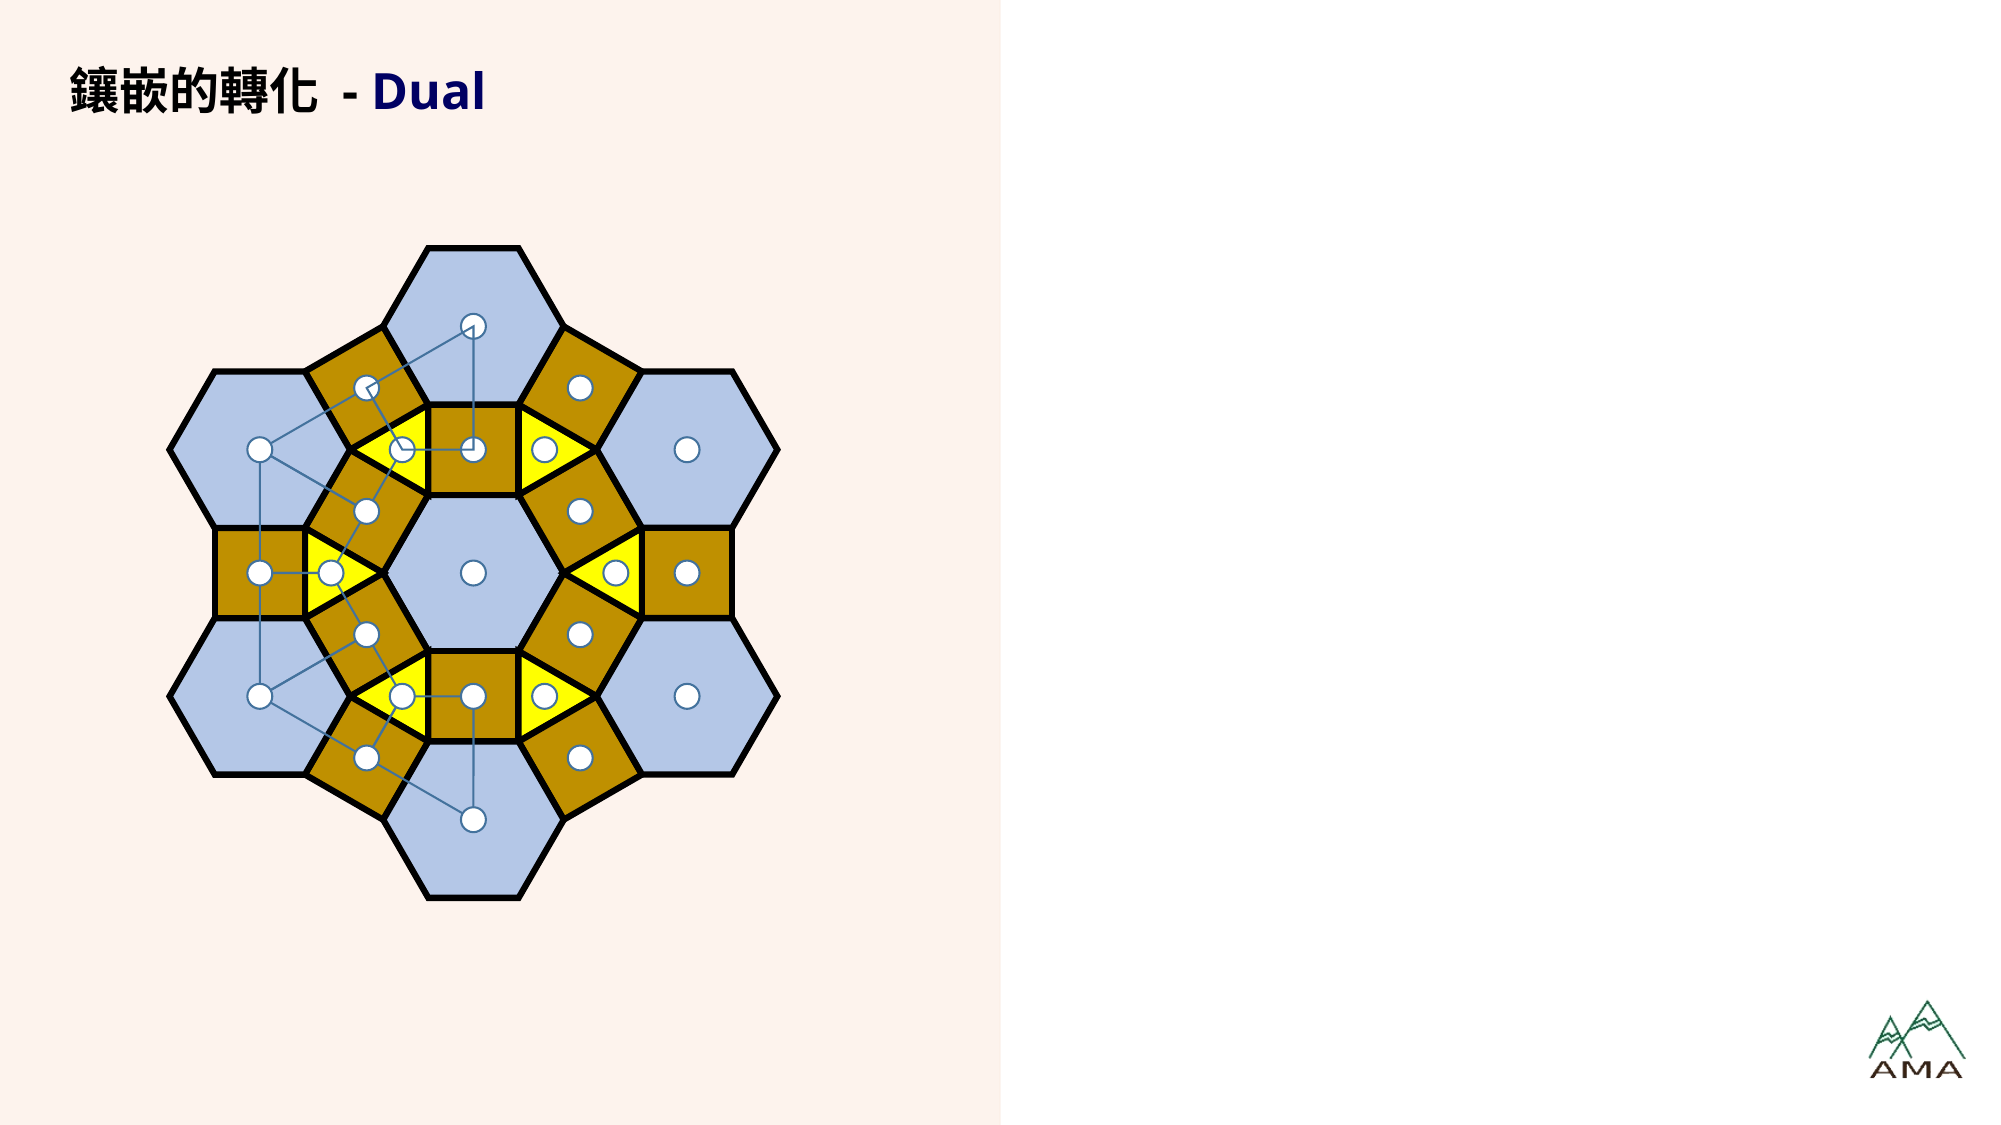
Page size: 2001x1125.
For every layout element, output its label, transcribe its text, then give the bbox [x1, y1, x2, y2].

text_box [181, 248, 766, 898]
picture [1857, 987, 1974, 1092]
title 鑲嵌的轉化 - Dual [54, 59, 947, 127]
